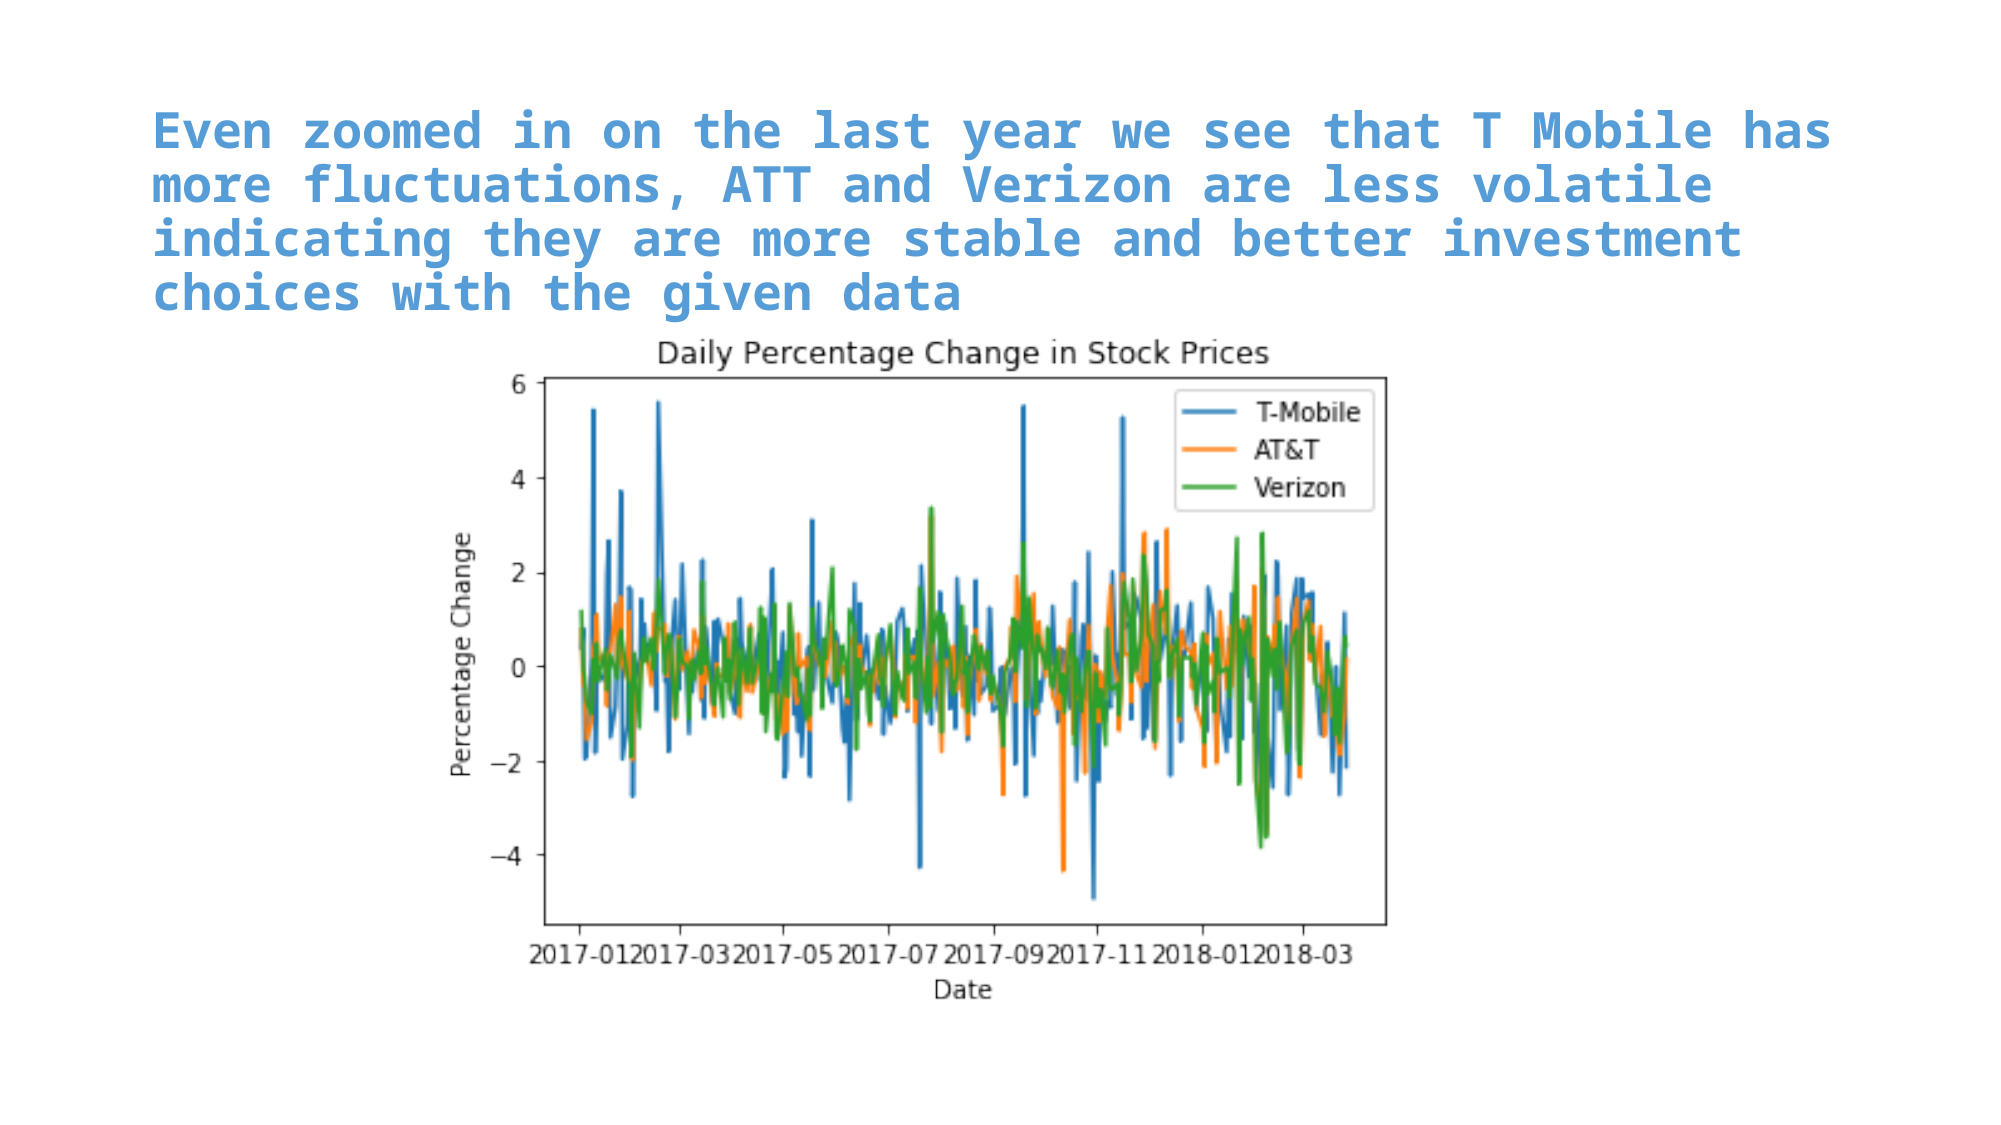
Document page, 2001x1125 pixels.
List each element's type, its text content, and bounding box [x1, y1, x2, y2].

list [436, 322, 1401, 1020]
title Even zoomed in on the last year we see that T Mobile has more fluctuations, ATT and Verizon are less volatile indicating they are more stable and better investment choices with the given data [137, 104, 1863, 323]
